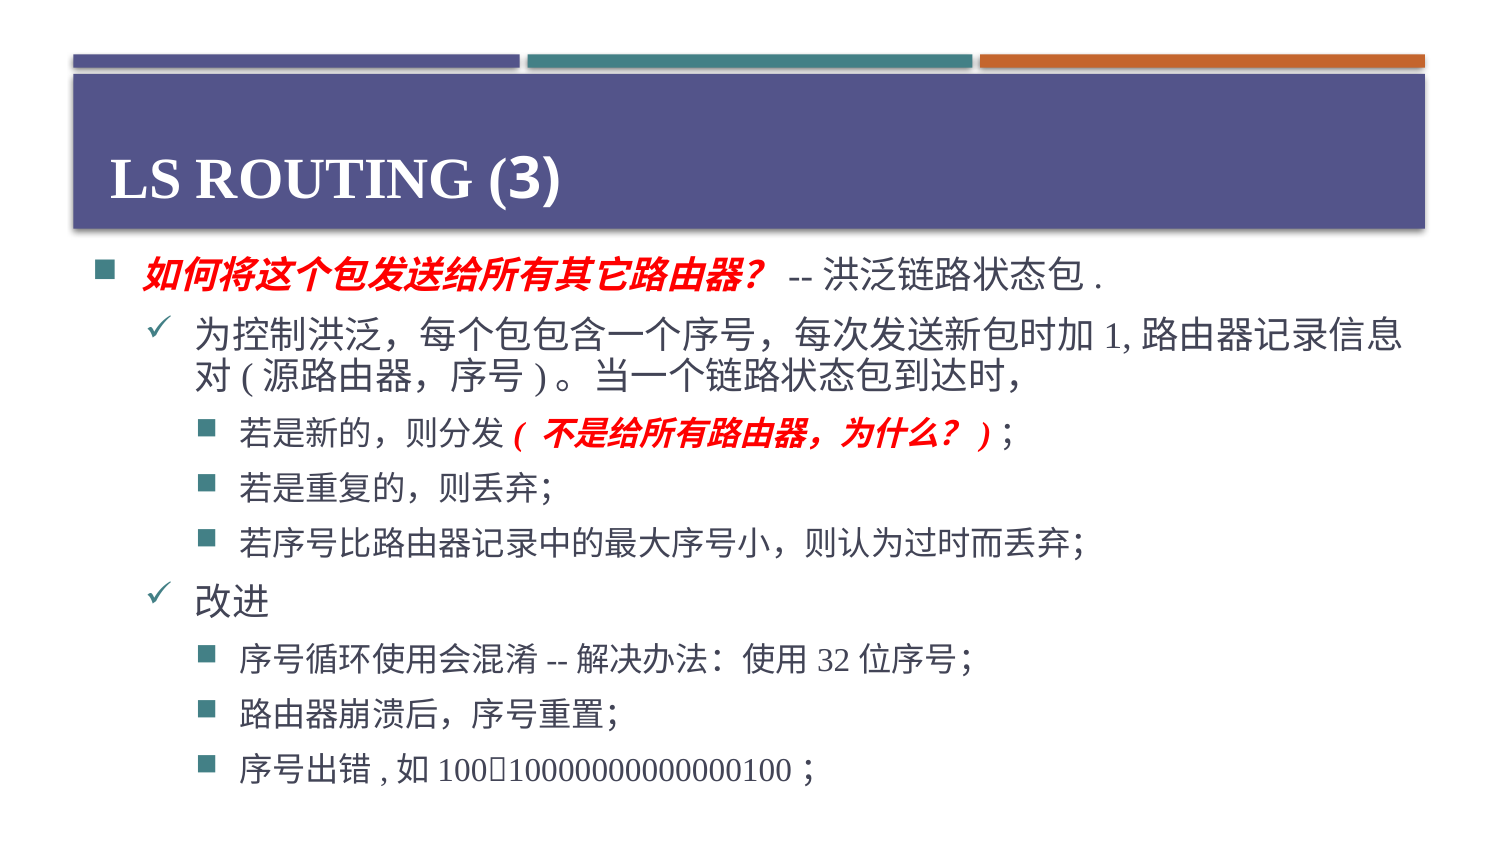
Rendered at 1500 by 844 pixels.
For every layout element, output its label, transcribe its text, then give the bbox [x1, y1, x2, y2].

title LS Routing (3) [95, 84, 1406, 218]
list 如何将这个包发送给所有其它路由器？--洪泛链路状态包. 为控制洪泛，每个包包含一个序号，每次发送新包时加1,路由器记录信息对(源路由器，序号)。当一个链路状态包到达时， 若是新的，则分发( 不是给所有路由器，为什么？)； 若是重复的，则丢弃； 若序号比路由器记录中的最大序号小，则认为过时而丢弃； 改进 序号循环使用会混淆--解决办法：使用32位序号； 路由器崩溃后，序号重置； 序号出错,如10010000000000000100； [76, 232, 1424, 812]
